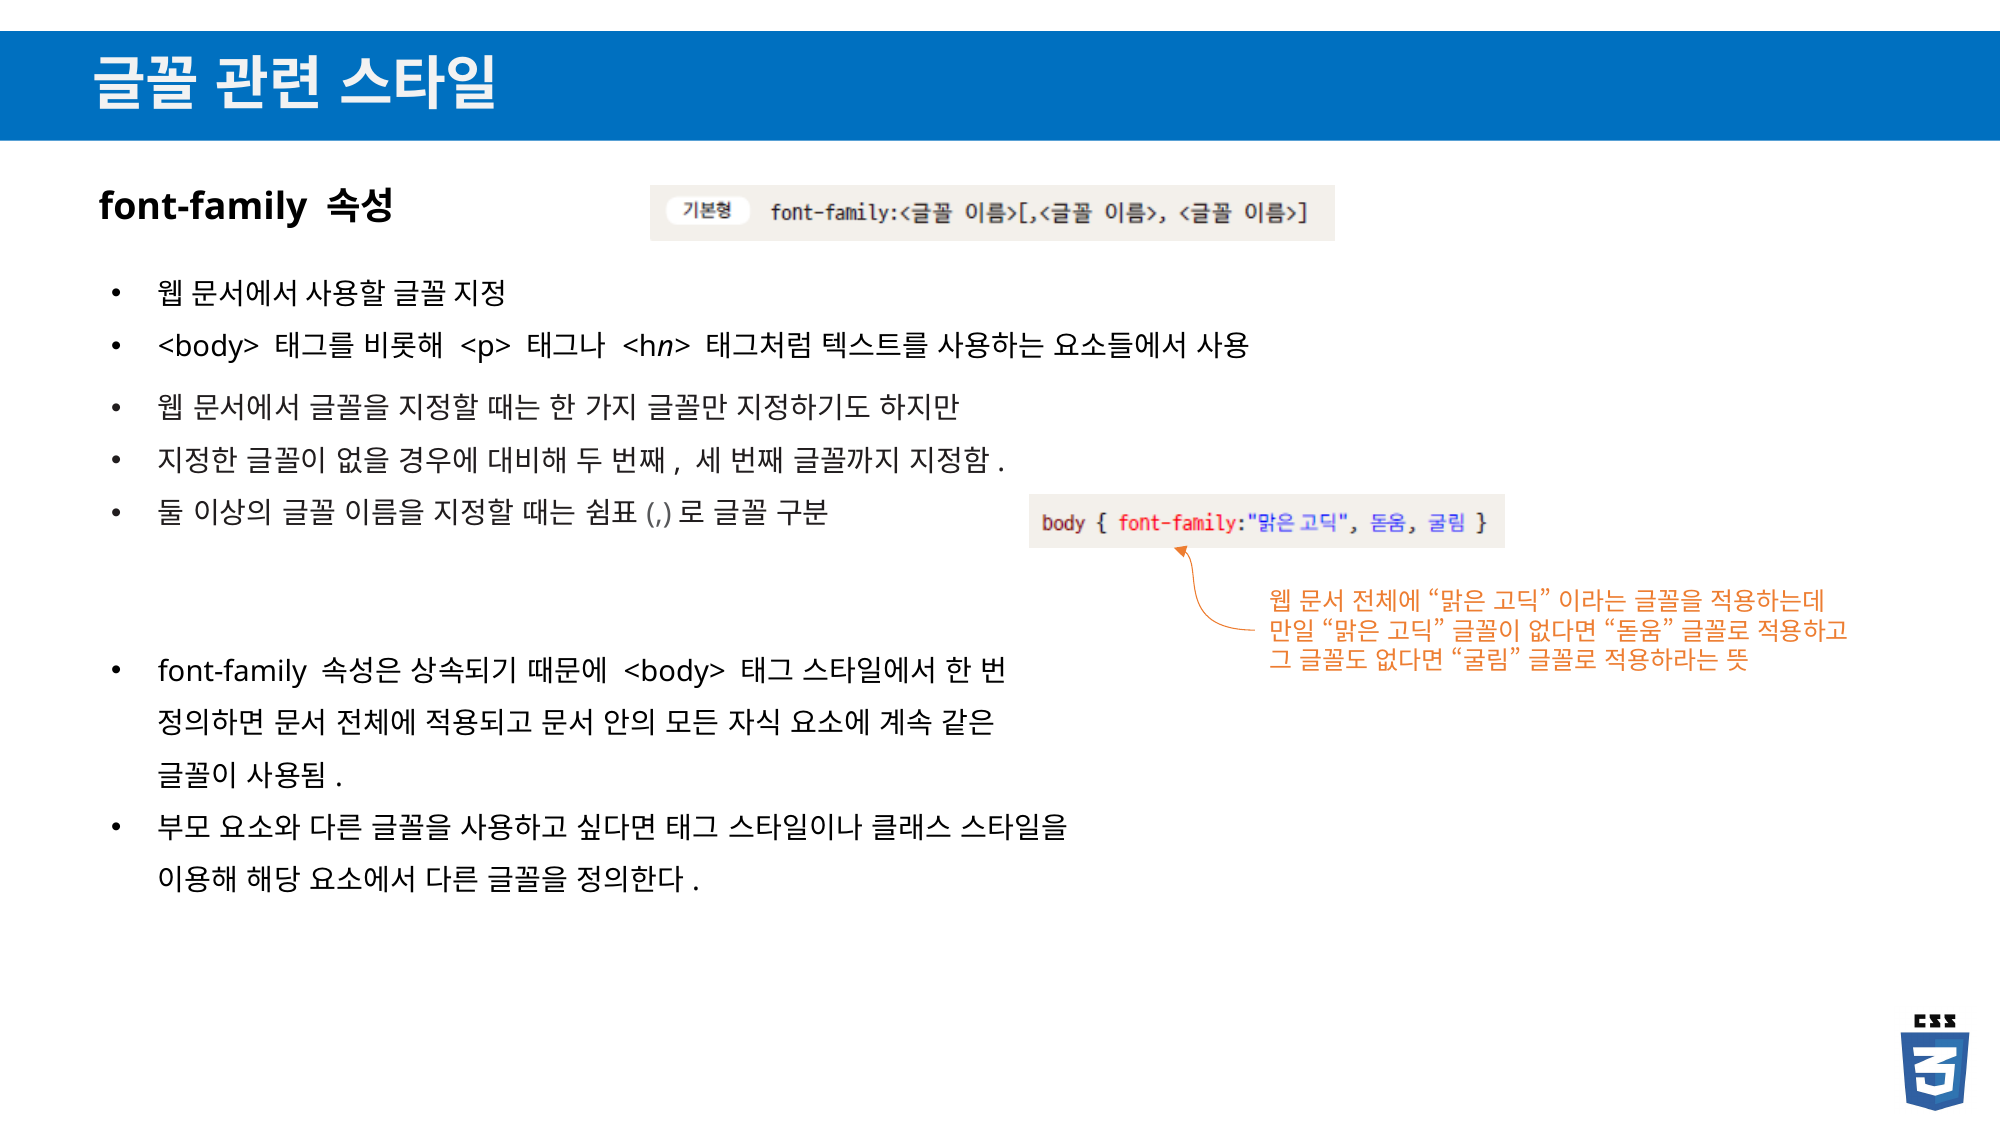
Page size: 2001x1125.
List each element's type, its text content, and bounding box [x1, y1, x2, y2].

text_box font-family 속성 [83, 174, 478, 235]
title 글꼴 관련 스타일 [77, 31, 1569, 141]
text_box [1029, 494, 2000, 684]
picture [1894, 1006, 1977, 1114]
picture [650, 185, 1335, 241]
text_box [96, 250, 1572, 911]
